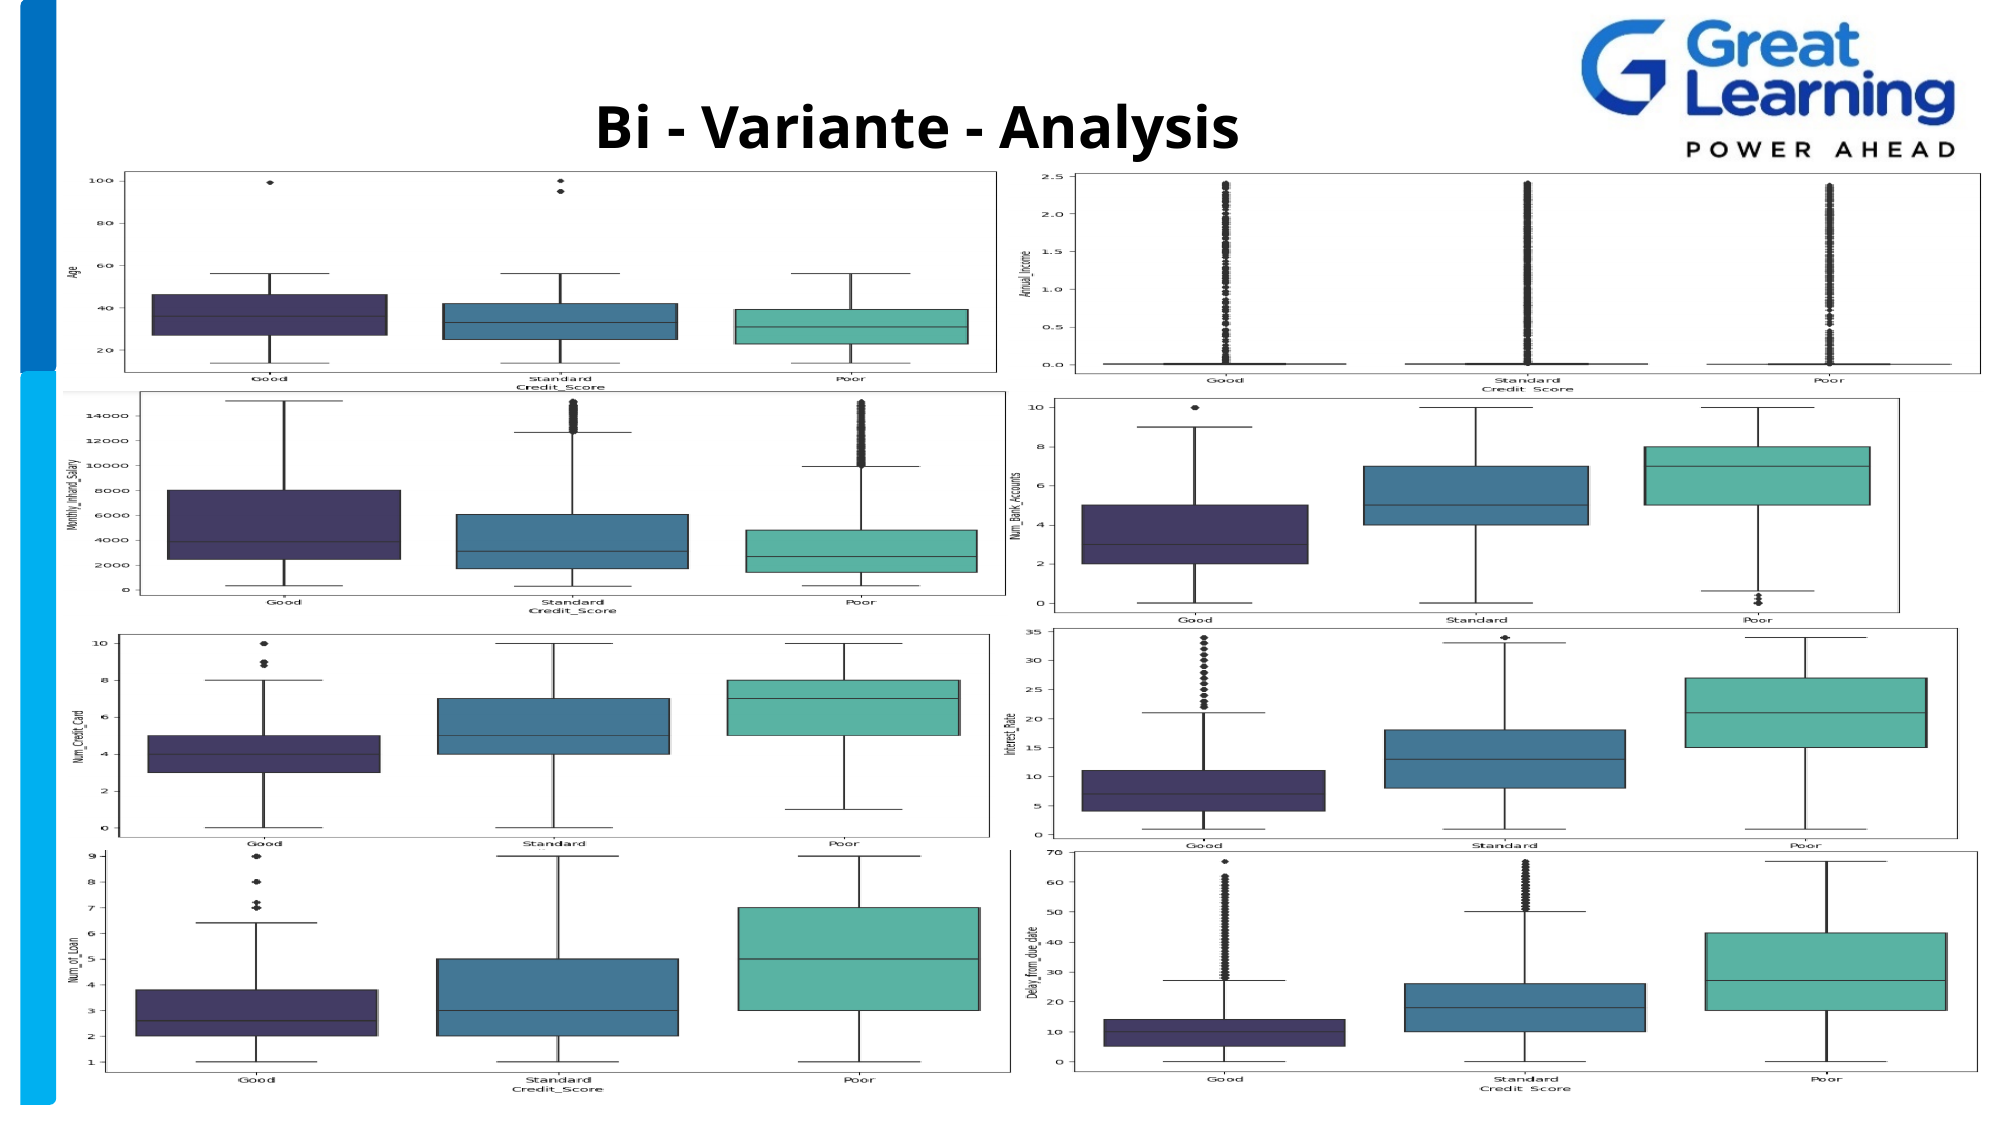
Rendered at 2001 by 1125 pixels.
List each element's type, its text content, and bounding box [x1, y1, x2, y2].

text_box [20, 0, 57, 374]
title Bi - Variante - Analysis [55, 0, 1555, 169]
picture [63, 0, 1984, 1093]
text_box [20, 371, 57, 1105]
